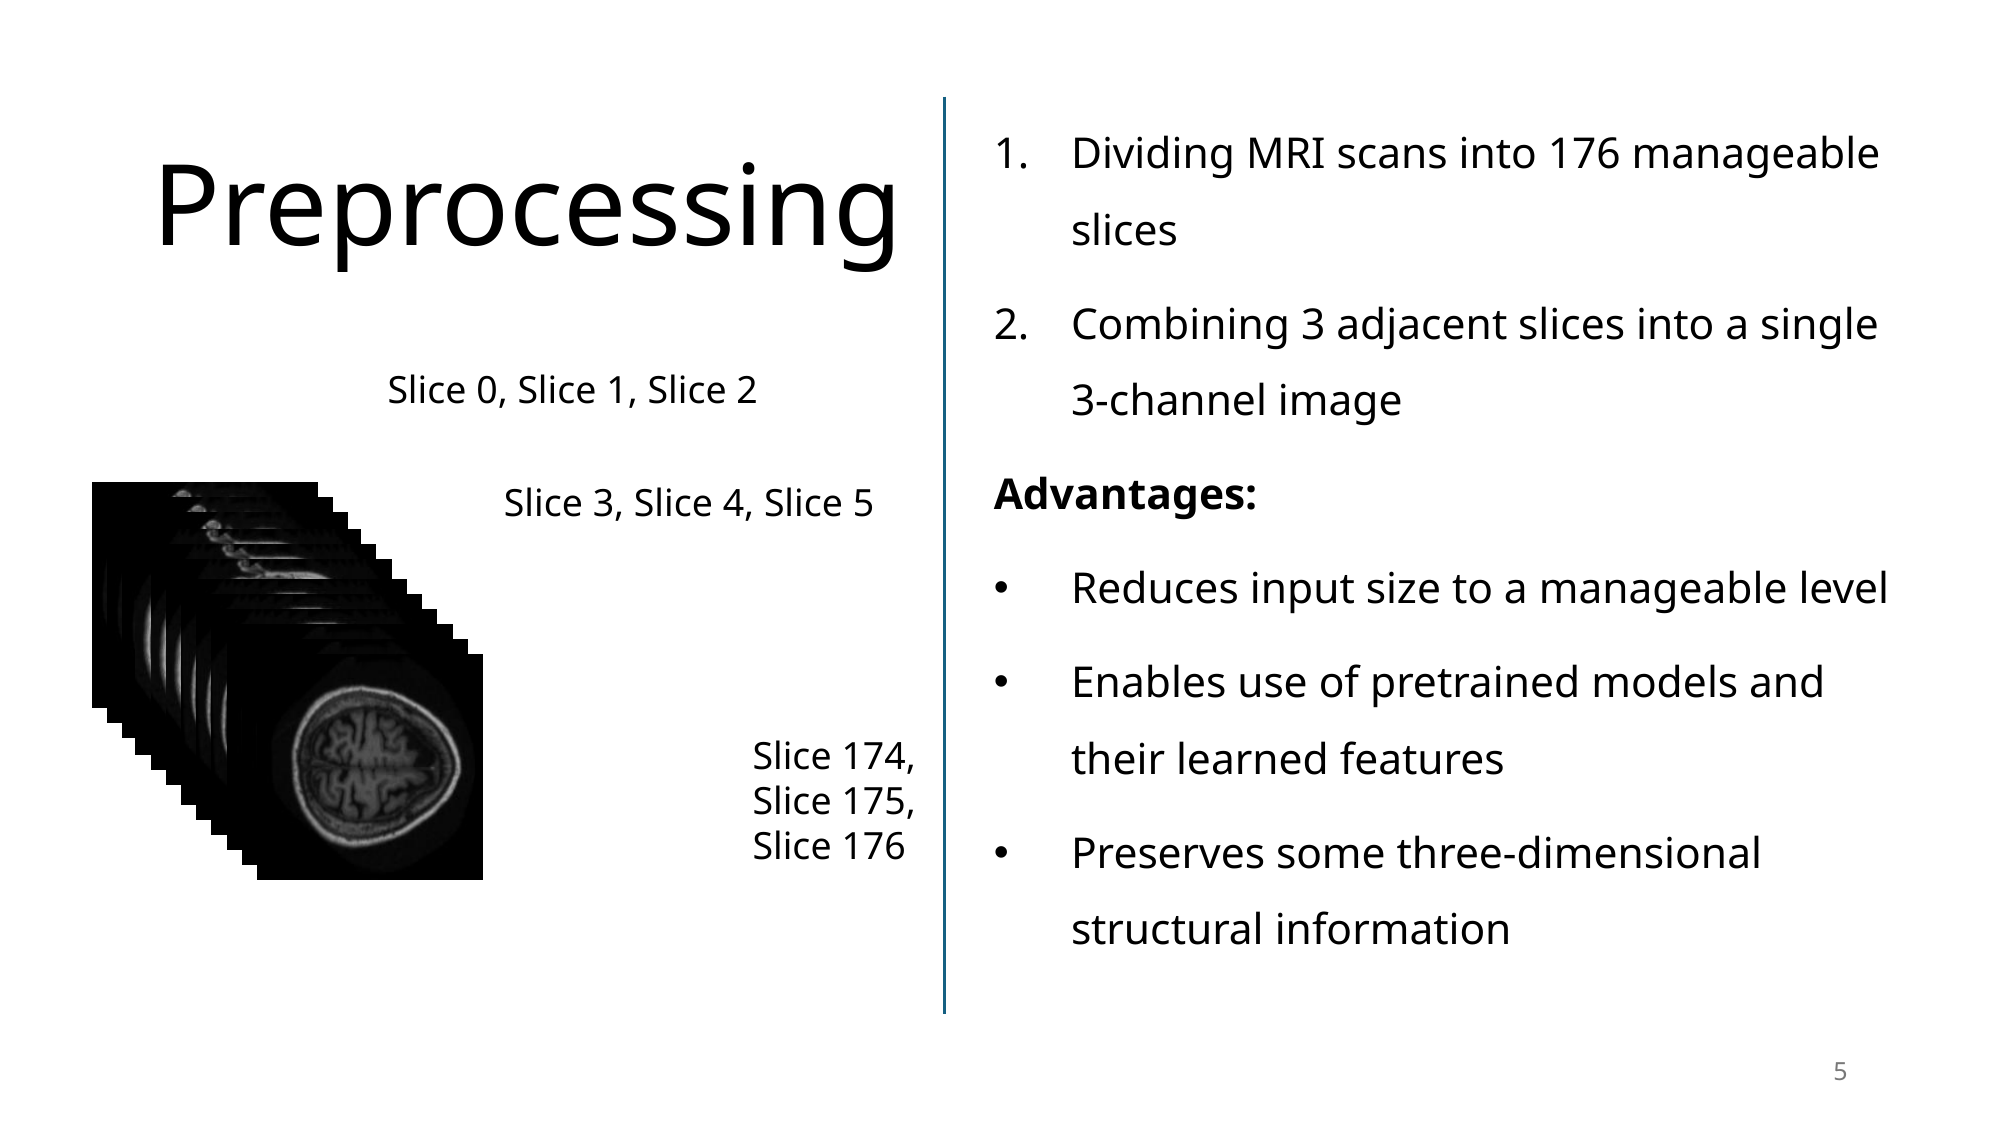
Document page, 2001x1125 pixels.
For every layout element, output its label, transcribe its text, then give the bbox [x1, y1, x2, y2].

slide_number 5 [1412, 1042, 1863, 1103]
text_box Preprocessing [137, 59, 1863, 278]
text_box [226, 624, 484, 881]
text_box Slice 0, Slice 1, Slice 2 [372, 358, 774, 419]
text_box Slice 174, Slice 175, Slice 176 [737, 724, 941, 875]
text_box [92, 481, 349, 739]
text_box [180, 579, 437, 836]
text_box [135, 528, 392, 786]
text_box Slice 3, Slice 4, Slice 5 [489, 471, 890, 532]
text_box Dividing MRI scans into 176 manageable slices Combining 3 adjacent slices into a single 3-channel image Advantages: Reduces input size to a manageable level Enables use of pretrained models and their learned features Preserves some three-dimensional structural information [978, 93, 1908, 1047]
